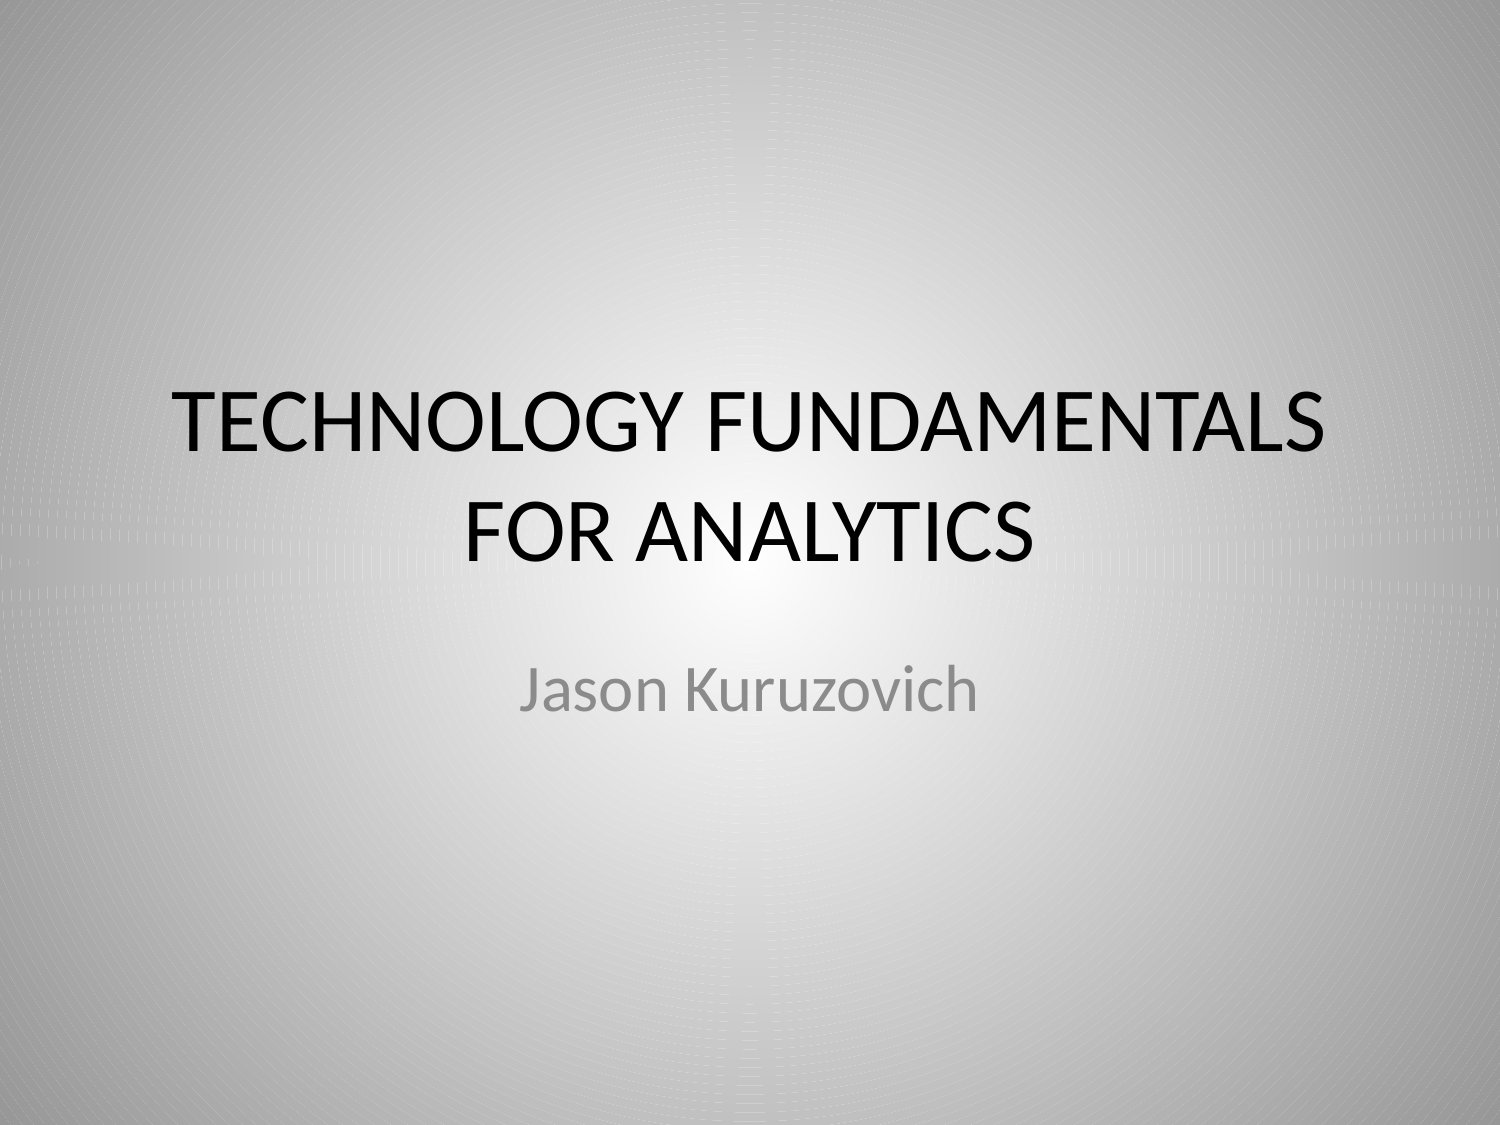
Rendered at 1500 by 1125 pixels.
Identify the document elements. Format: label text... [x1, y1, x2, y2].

subtitle Jason Kuruzovich [225, 637, 1275, 925]
title TECHNOLOGY FUNDAMENTALS FOR ANALYTICS [112, 349, 1388, 591]
